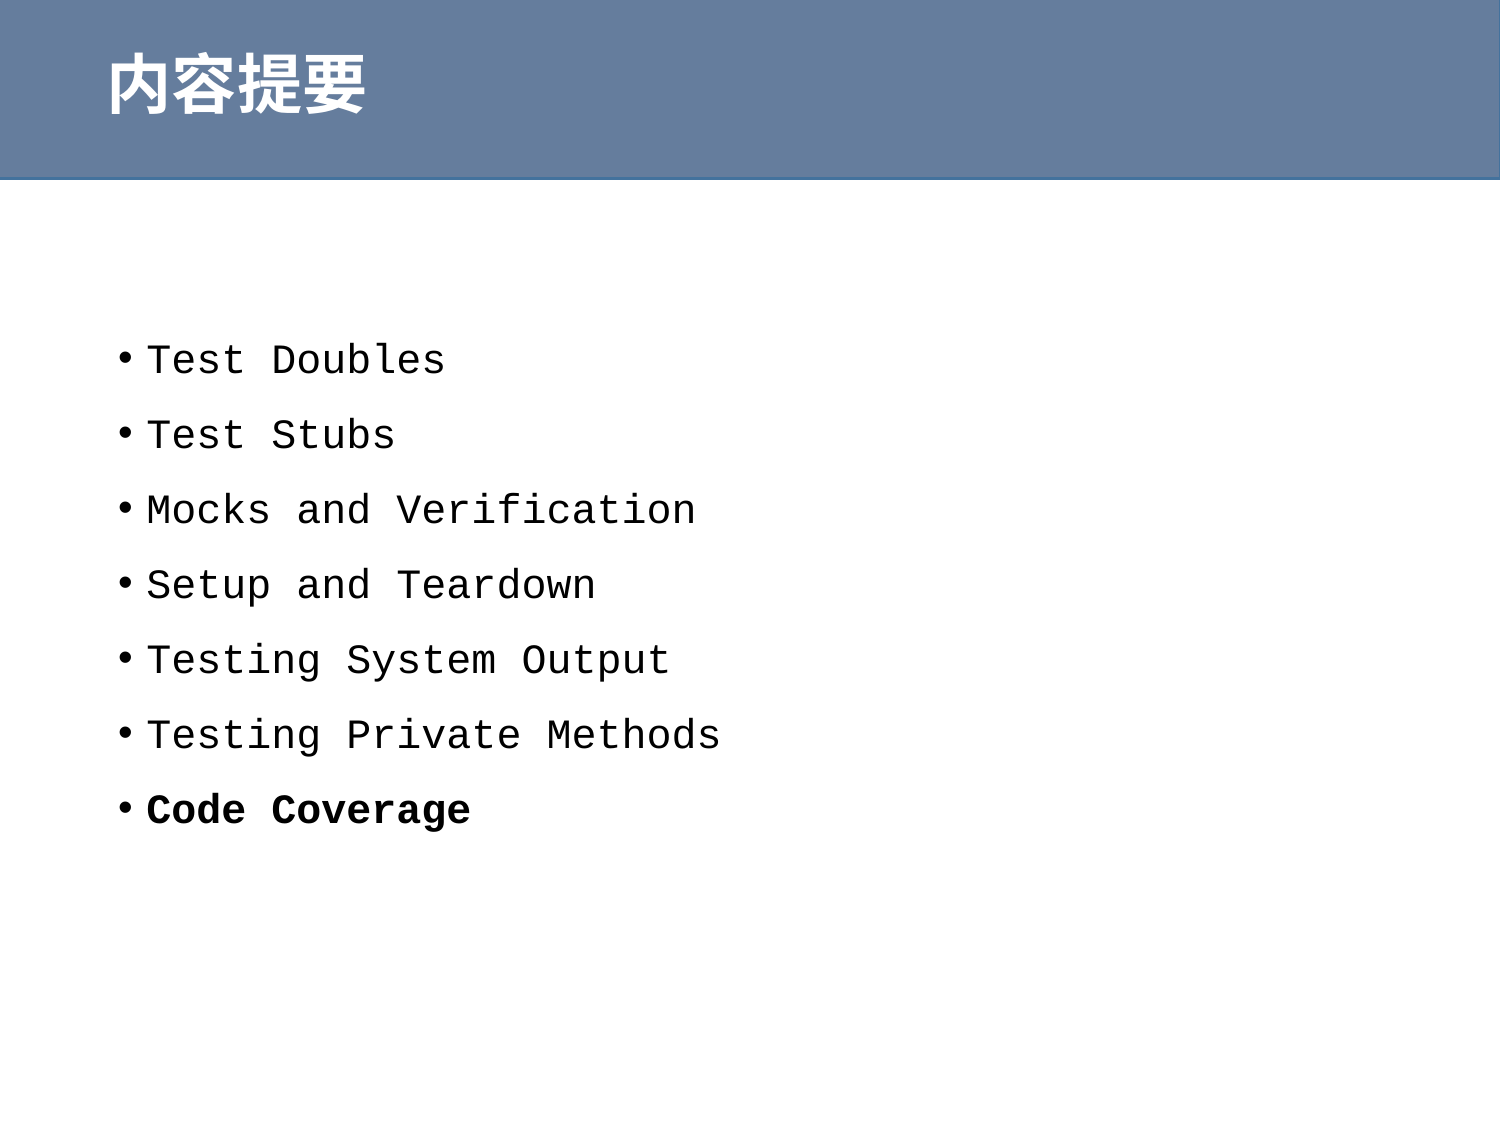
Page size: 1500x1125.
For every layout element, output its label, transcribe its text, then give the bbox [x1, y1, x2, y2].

title 内容提要 [91, 44, 1413, 131]
list Test Doubles Test Stubs Mocks and Verification Setup and Teardown Testing System Output Testing Private Methods Code Coverage [103, 299, 1397, 1014]
